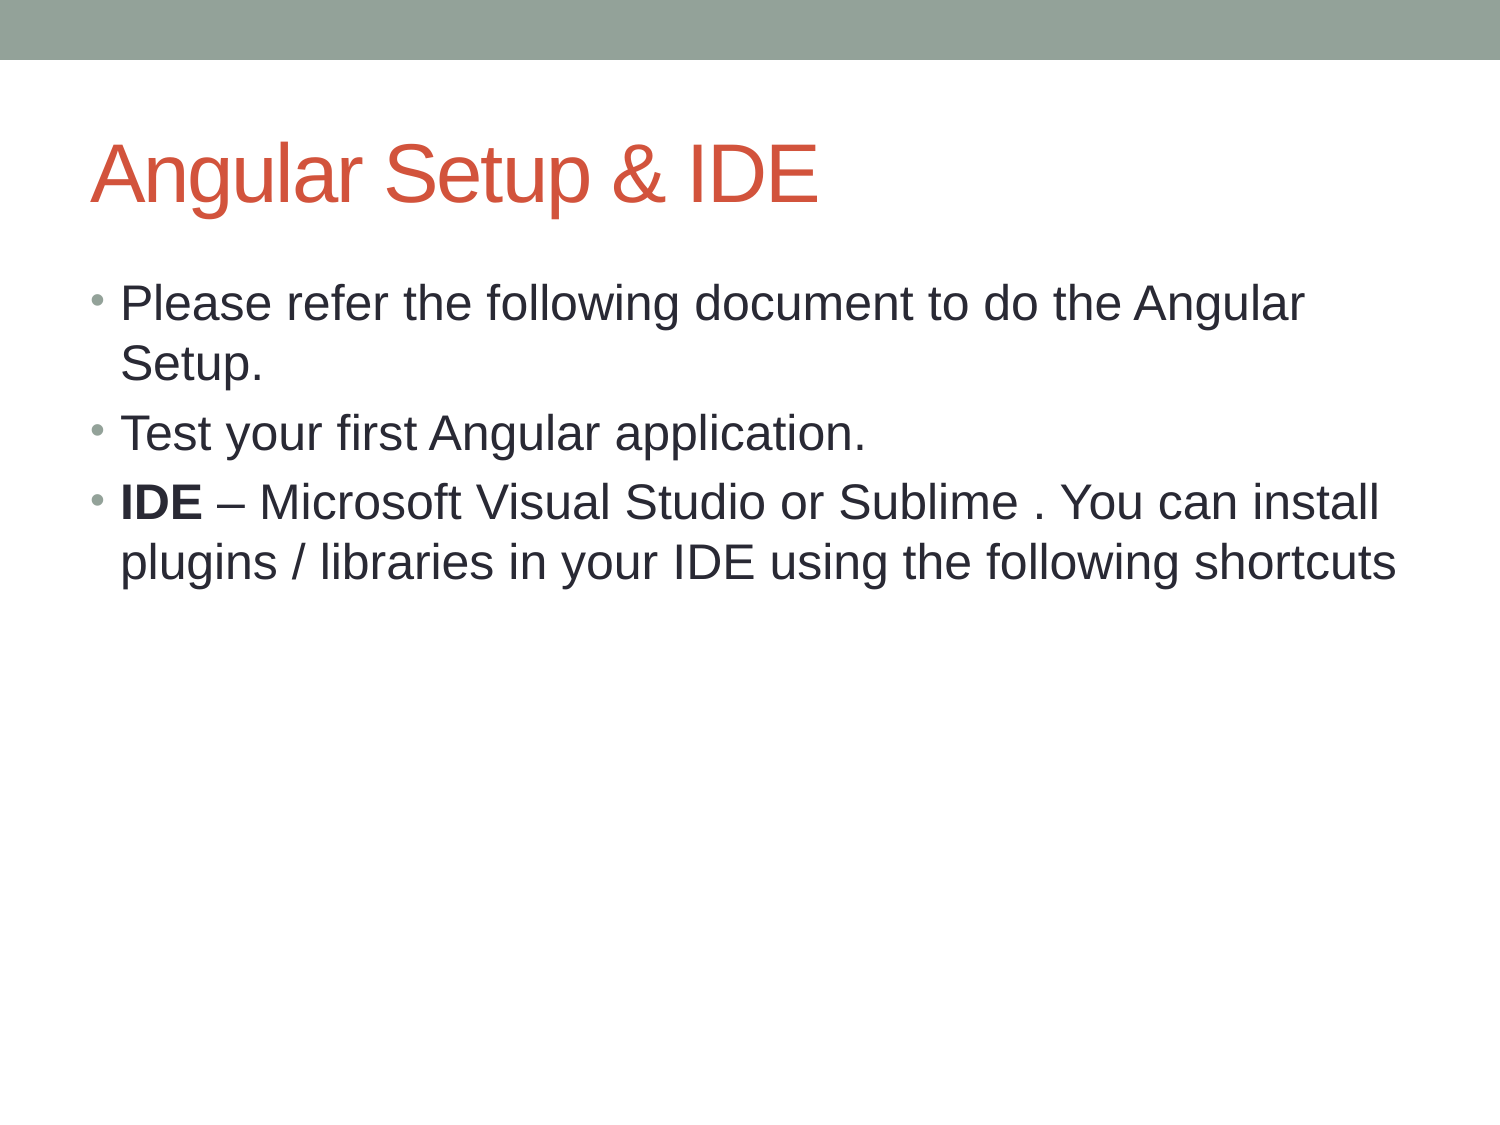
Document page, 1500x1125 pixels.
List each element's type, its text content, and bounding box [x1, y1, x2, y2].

title Angular Setup & IDE [75, 87, 1425, 250]
list Please refer the following document to do the Angular Setup. Test your first Angular application. IDE – Microsoft Visual Studio or Sublime . You can install plugins / libraries in your IDE using the following shortcuts [75, 262, 1425, 1063]
